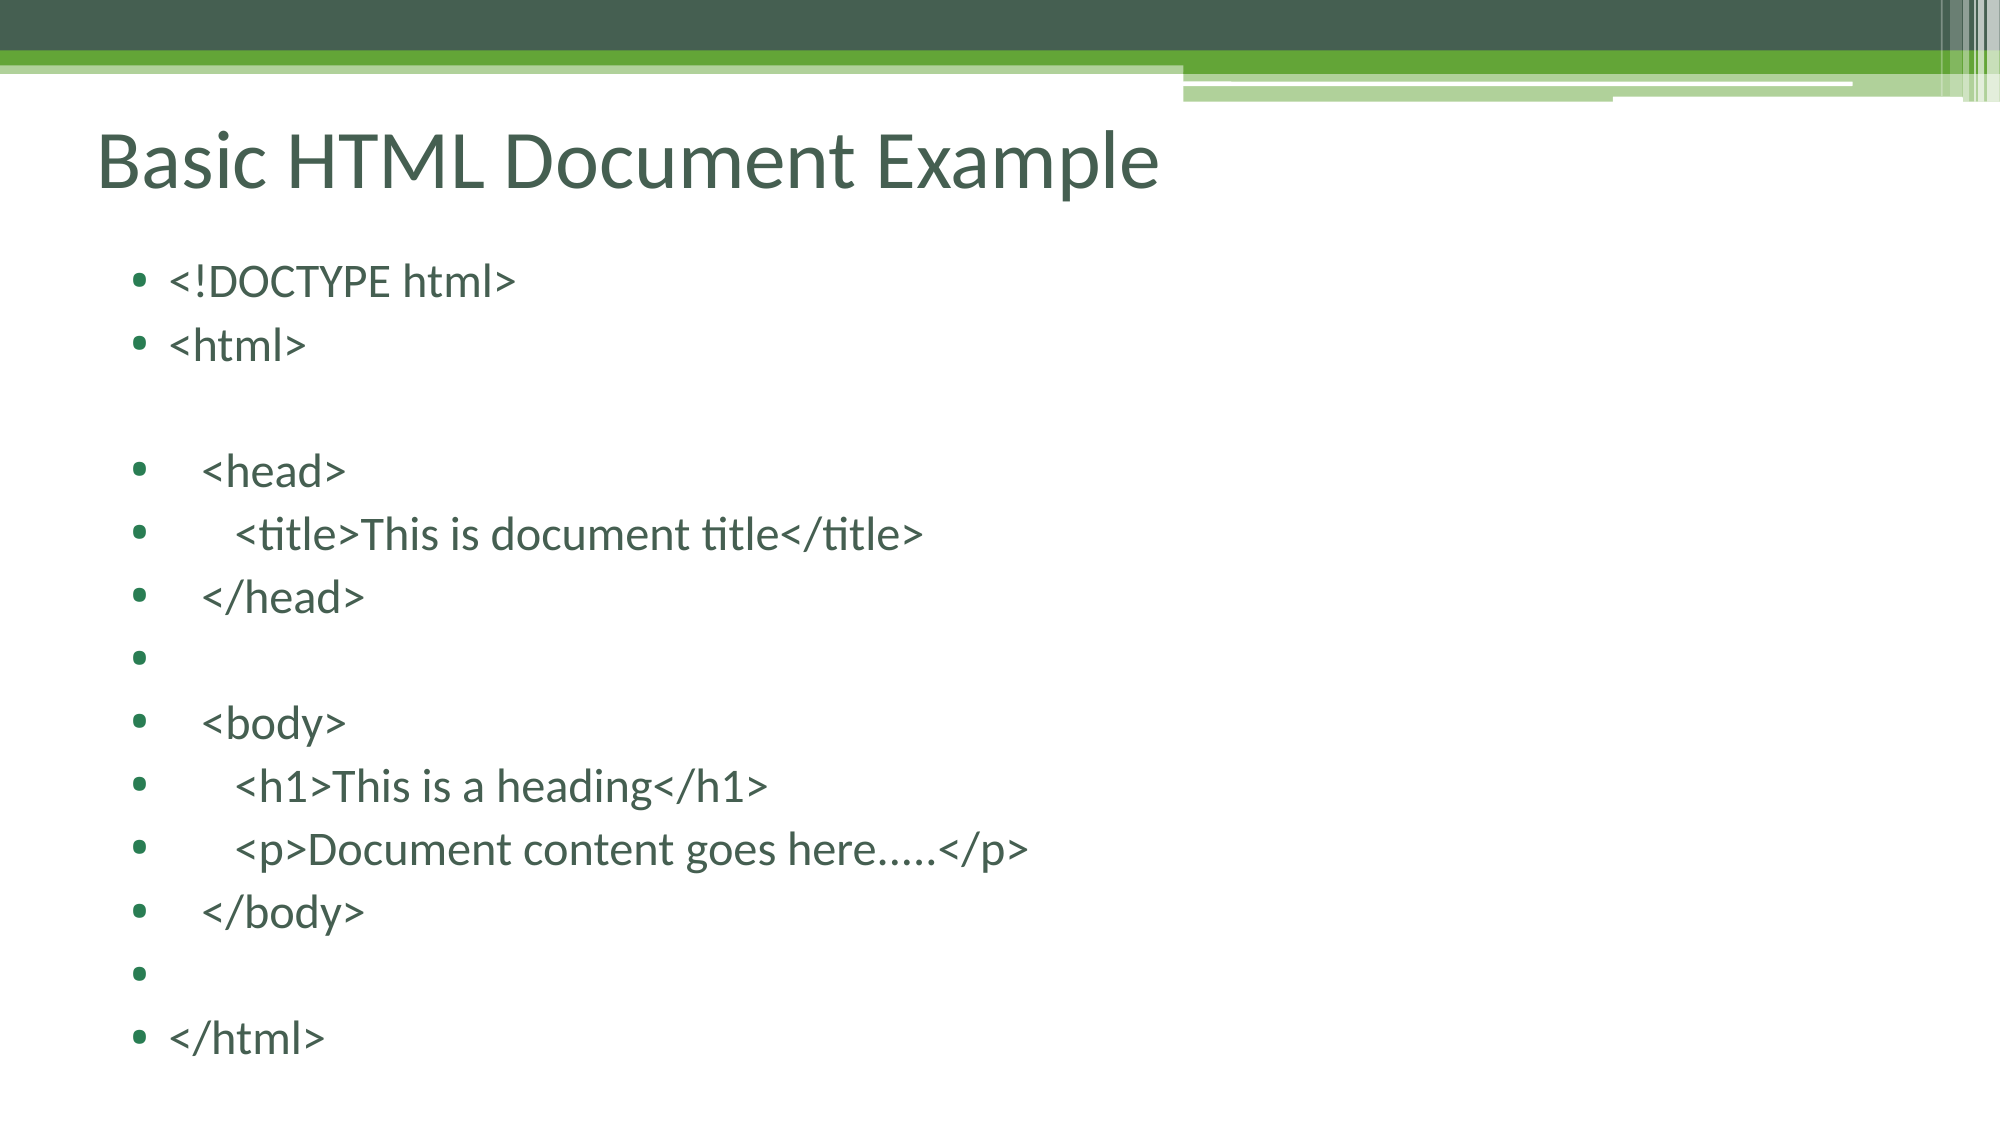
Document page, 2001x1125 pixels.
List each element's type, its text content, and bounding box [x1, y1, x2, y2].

list <!DOCTYPE html> <html> <head> <title>This is document title</title> </head> <body> <h1>This is a heading</h1> <p>Document content goes here.....</p> </body> </html> [99, 242, 1900, 1079]
title Basic HTML Document Example [81, 67, 1882, 243]
